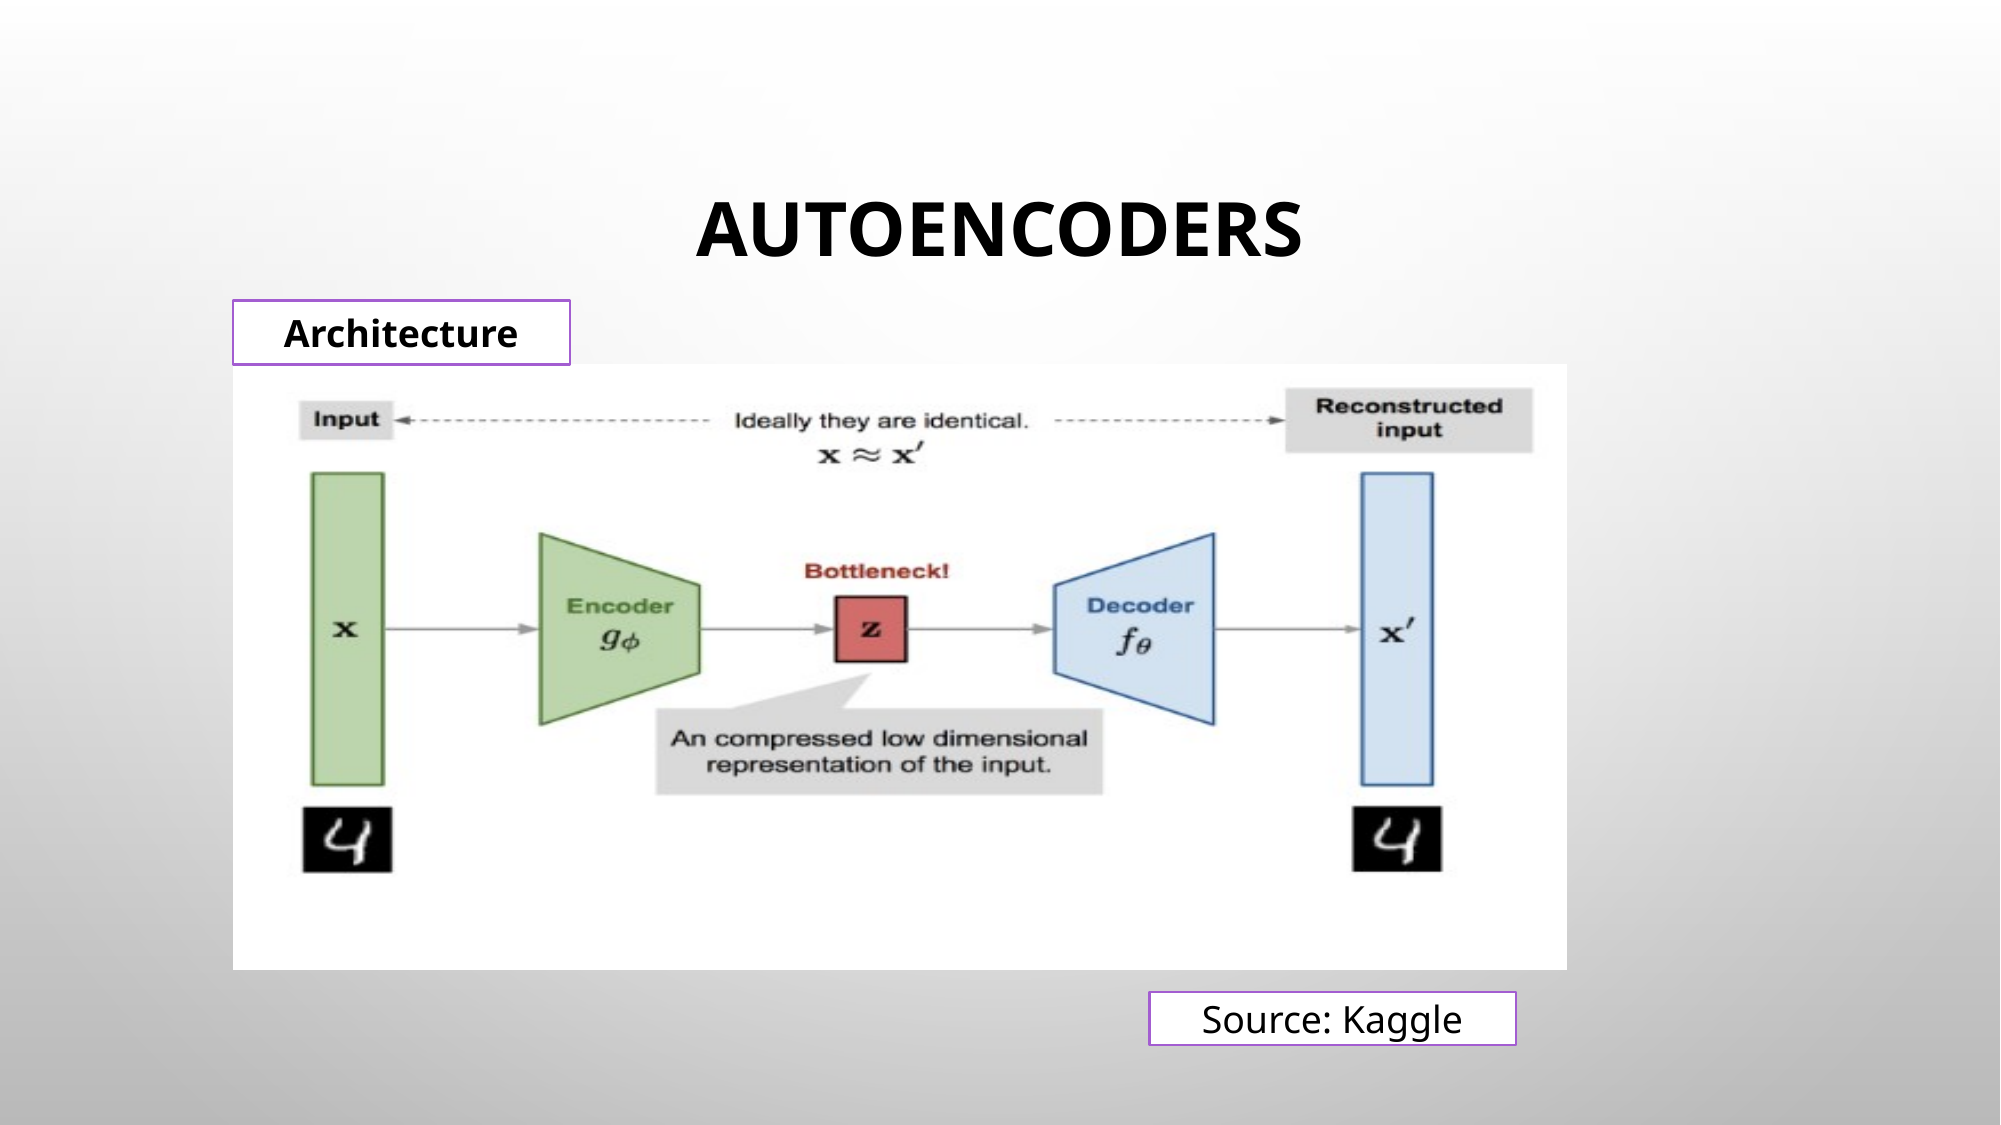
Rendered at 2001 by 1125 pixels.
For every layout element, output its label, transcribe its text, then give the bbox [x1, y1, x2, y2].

text_box Source: Kaggle [1148, 991, 1517, 1046]
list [232, 364, 1568, 970]
title Autoencoders [149, 101, 1851, 364]
picture [0, 0, 2000, 1125]
text_box Architecture [232, 299, 571, 364]
